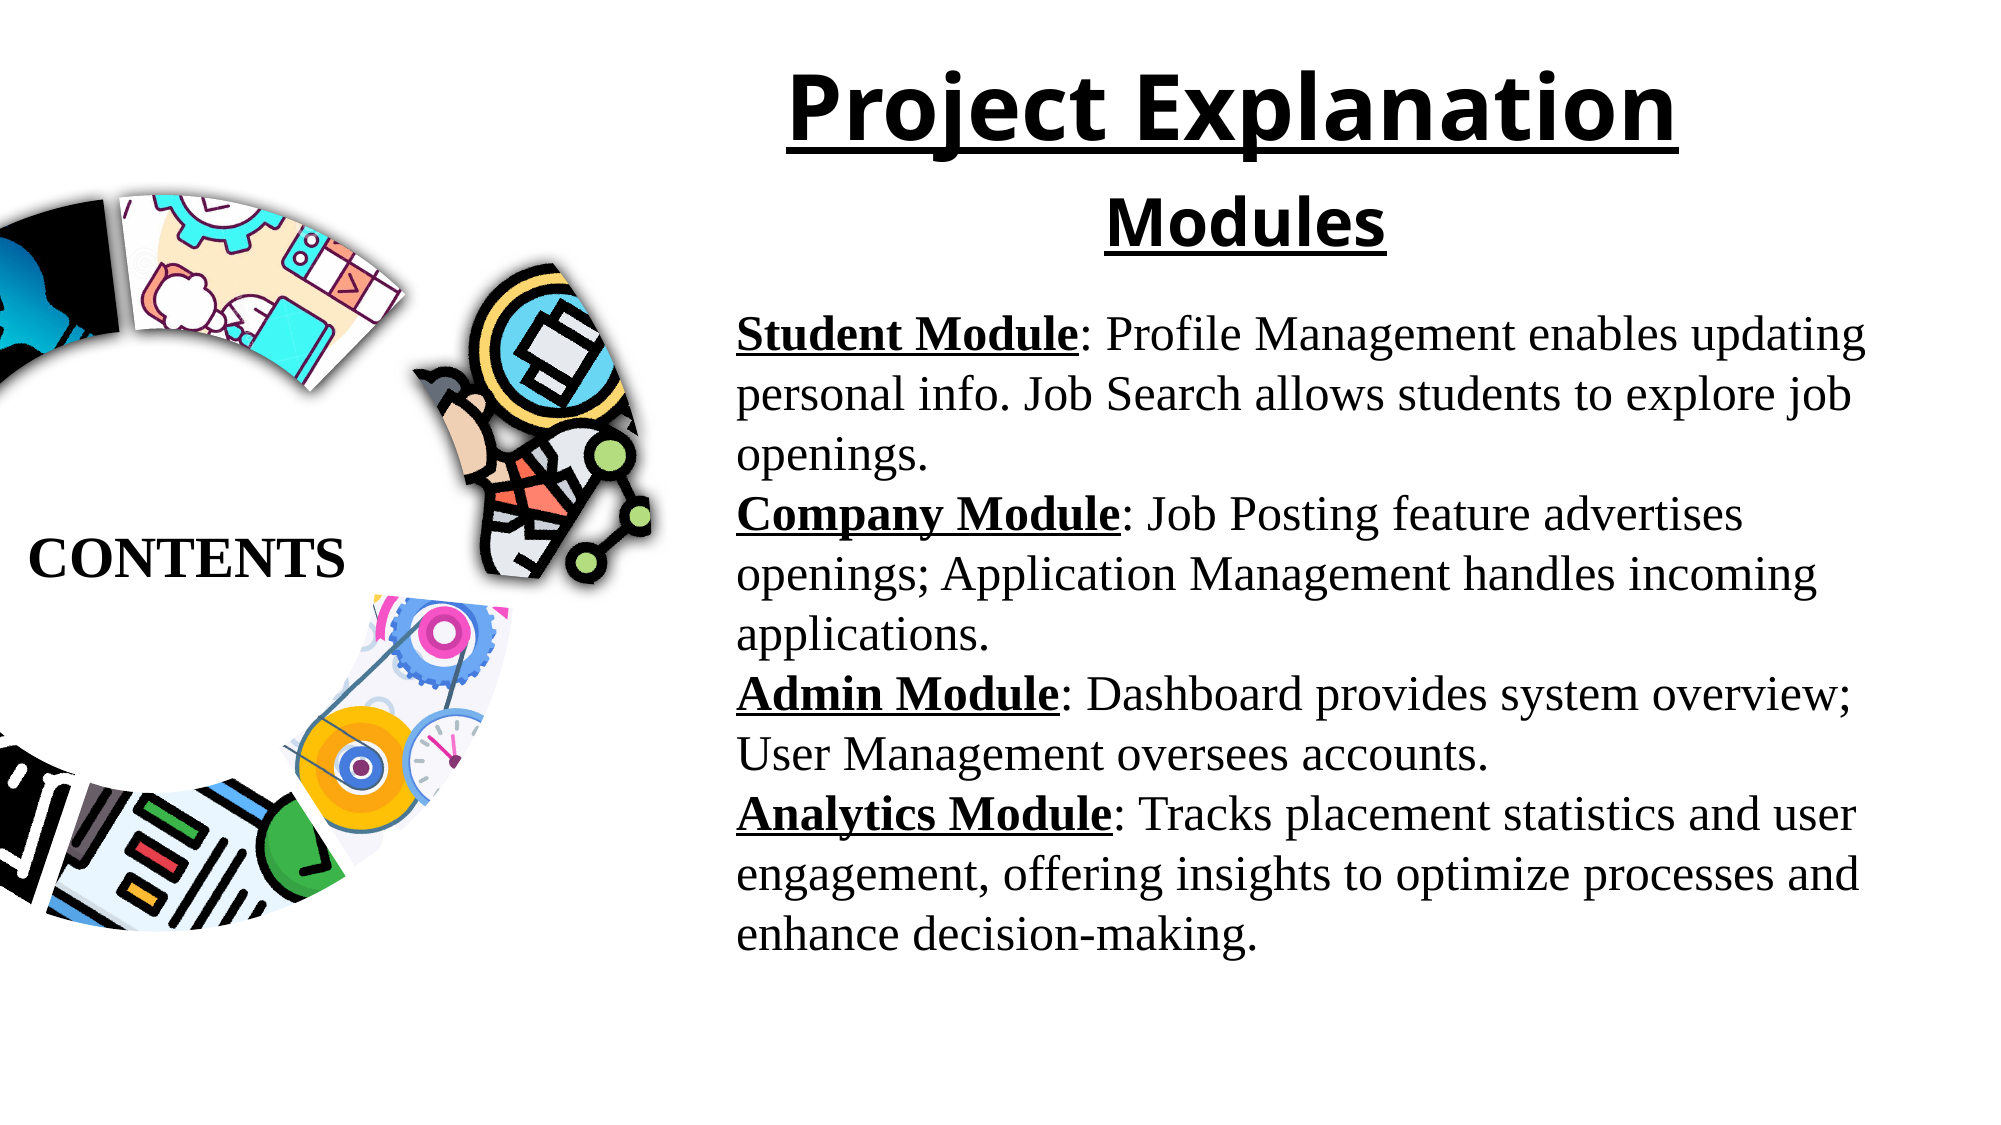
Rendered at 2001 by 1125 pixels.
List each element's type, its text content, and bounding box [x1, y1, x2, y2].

text_box Project Explanation [770, 41, 1896, 166]
picture [0, 139, 707, 995]
text_box Modules [1089, 172, 2000, 267]
text_box CONTENTS [12, 511, 368, 597]
text_box Student Module: Profile Management enables updating personal info. Job Search allows students to explore job openings. Company Module: Job Posting feature advertises openings; Application Management handles incoming applications. Admin Module: Dashboard provides system overview; User Management oversees accounts. Analytics Module: Tracks placement statistics and user engagement, offering insights to optimize processes and enhance decision-making. [721, 292, 1896, 1013]
